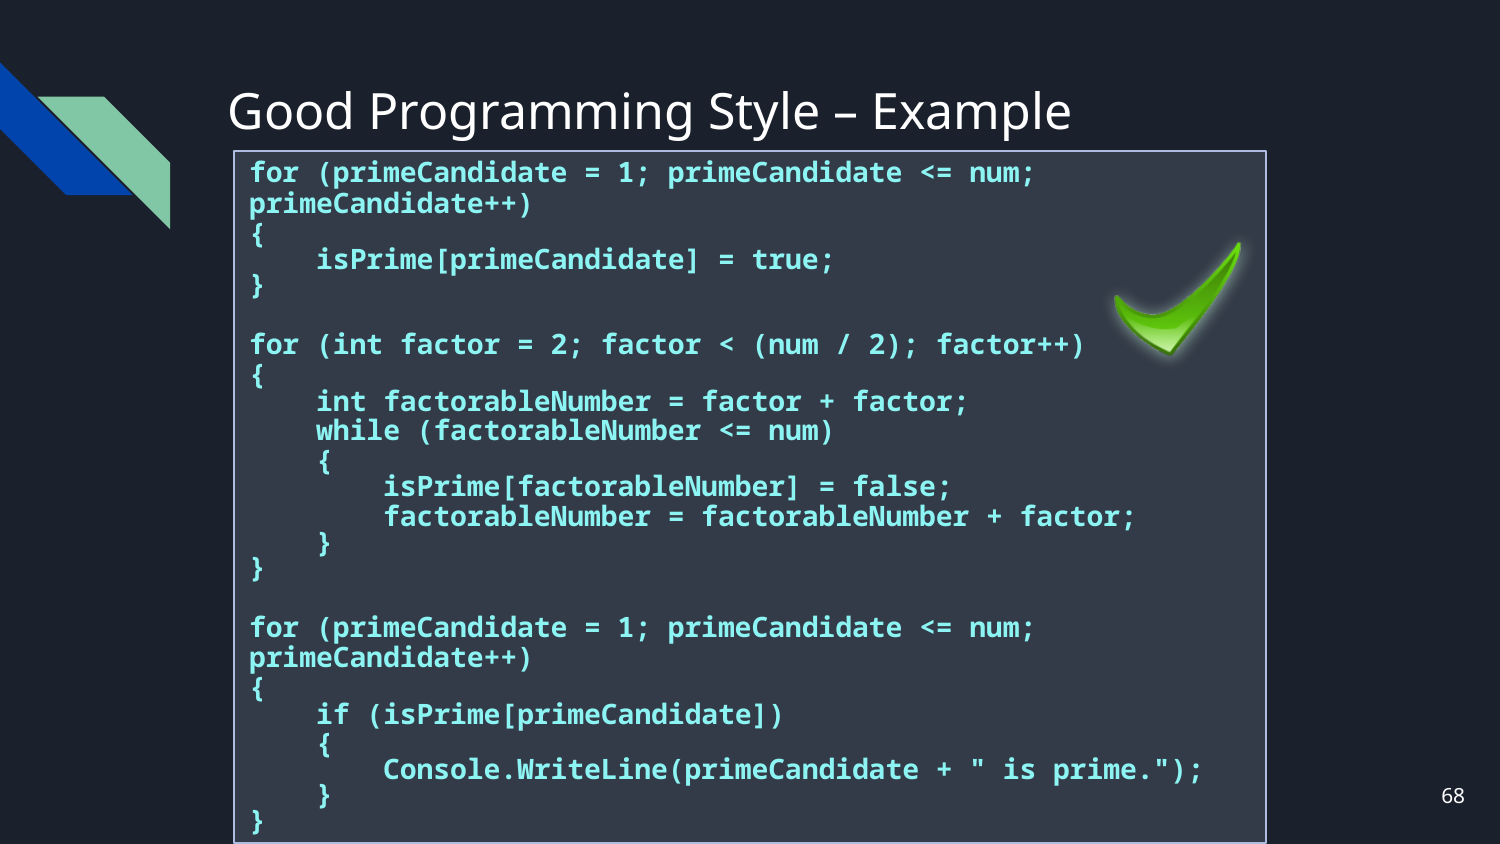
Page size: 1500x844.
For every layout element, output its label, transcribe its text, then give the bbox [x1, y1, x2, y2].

picture [1101, 229, 1246, 374]
text_box for (primeCandidate = 1; primeCandidate <= num; primeCandidate++) { isPrime[primeCandidate] = true; } for (int factor = 2; factor < (num / 2); factor++) { int factorableNumber = factor + factor; while (factorableNumber <= num) { isPrime[factorableNumber] = false; factorableNumber = factorableNumber + factor; } } for (primeCandidate = 1; primeCandidate <= num; primeCandidate++) { if (isPrime[primeCandidate]) { Console.WriteLine(primeCandidate + " is prime."); } } [234, 151, 1266, 843]
slide_number 68 [1389, 764, 1480, 830]
title Good Programming Style – Example [212, 64, 1368, 215]
title General Guidelines for Higher Level Documentation [1092, 220, 1255, 375]
